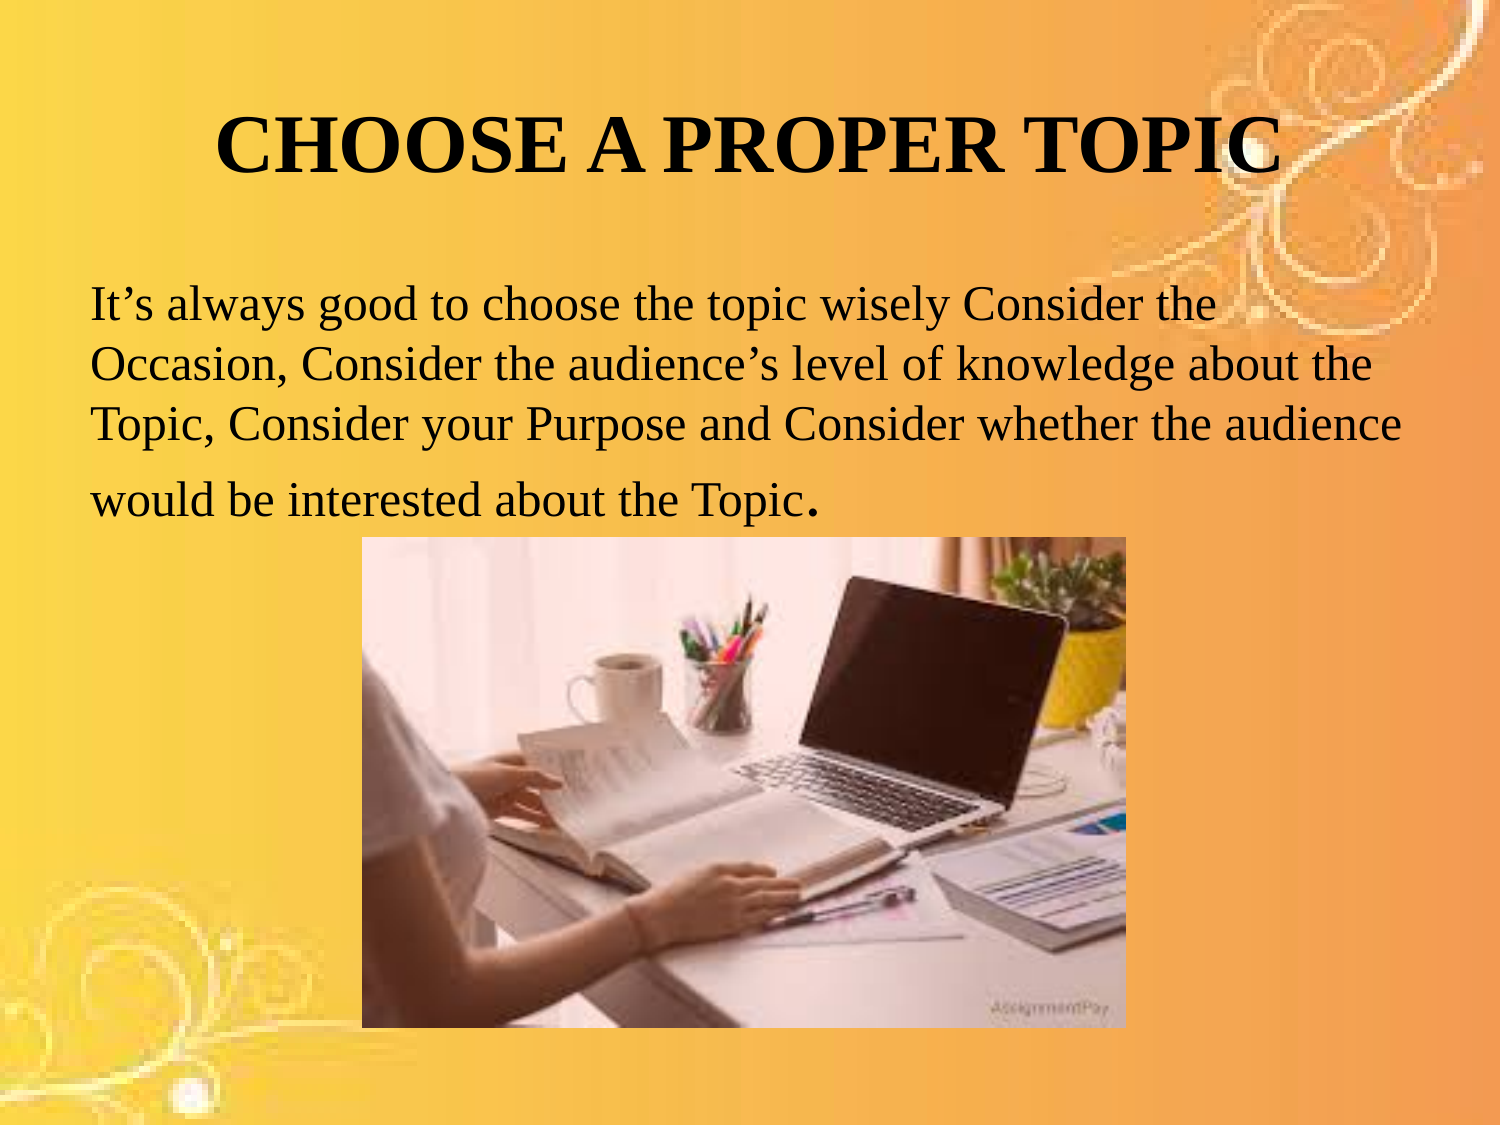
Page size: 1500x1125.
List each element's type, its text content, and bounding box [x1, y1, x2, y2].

list It’s always good to choose the topic wisely Consider the Occasion, Consider the audience’s level of knowledge about the Topic, Consider your Purpose and Consider whether the audience would be interested about the Topic. [75, 262, 1425, 1063]
title CHOOSE A PROPER TOPIC [75, 45, 1425, 233]
title BE PREPARED FOR ALL THE QUESTIONS [0, 0, 1500, 1125]
picture [362, 537, 1126, 1028]
